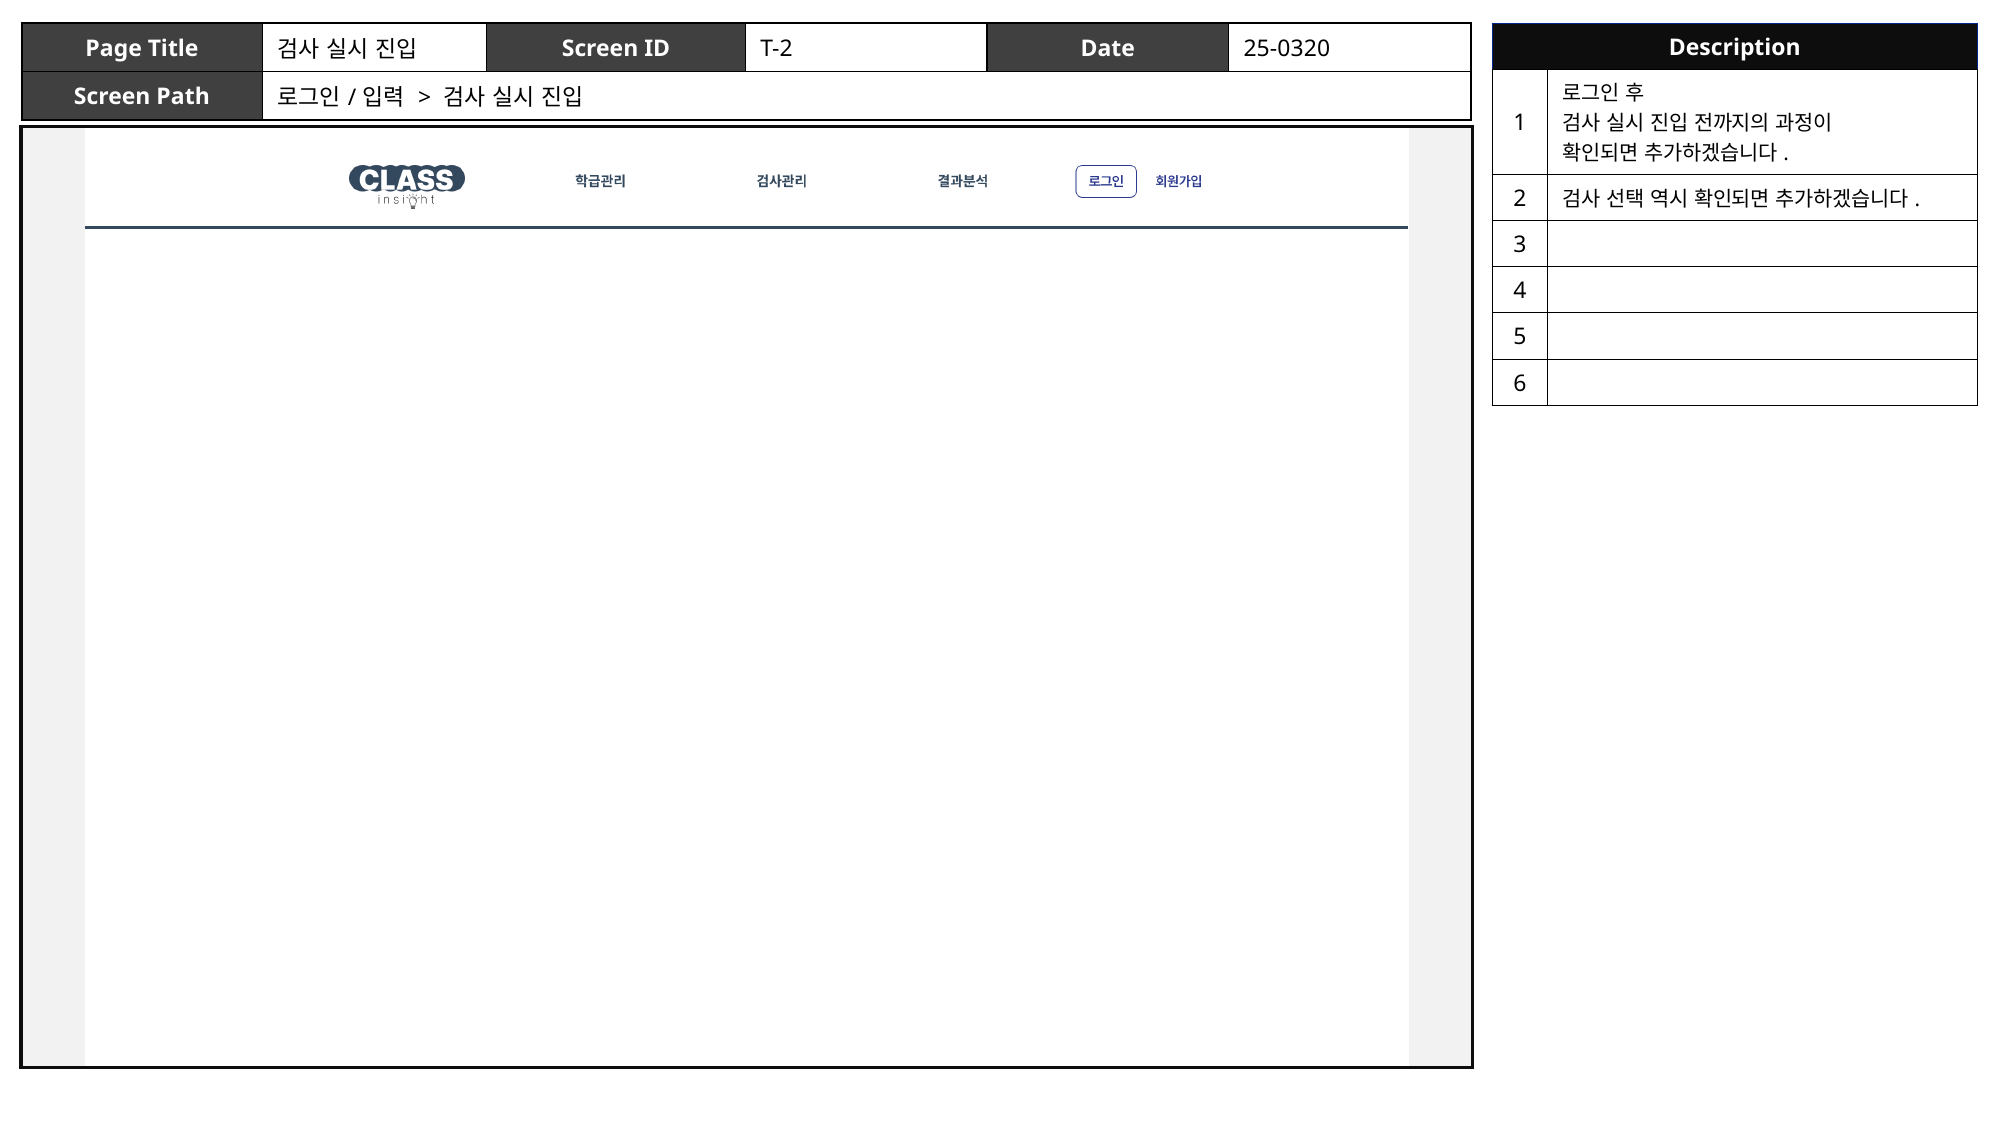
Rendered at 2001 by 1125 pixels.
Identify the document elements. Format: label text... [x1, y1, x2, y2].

table_cell 로그인/입력 > 검사 실시 진입 [263, 72, 1470, 119]
table_cell [1548, 267, 1977, 312]
table_cell 3 [1493, 221, 1547, 266]
table_cell 5 [1493, 313, 1547, 359]
table_cell [1548, 221, 1977, 266]
table_header Page Title [23, 24, 262, 71]
table_header Date [988, 24, 1228, 71]
table_cell Screen Path [23, 72, 262, 119]
text_box [19, 125, 1474, 1069]
table_header 25-0320 [1229, 24, 1470, 71]
picture [84, 229, 1409, 1068]
table_header Screen ID [487, 24, 745, 71]
table_cell 6 [1493, 360, 1547, 405]
table_cell 로그인 후 검사 실시 진입 전까지의 과정이 확인되면 추가하겠습니다. [1548, 70, 1977, 174]
table_cell 4 [1493, 267, 1547, 312]
table_cell [1548, 360, 1977, 405]
table_cell [1548, 313, 1977, 359]
table_cell 1 [1493, 70, 1547, 174]
table_header Description [1493, 24, 1977, 69]
picture [84, 125, 1409, 226]
table_cell 2 [1493, 175, 1547, 220]
table_cell 검사 선택 역시 확인되면 추가하겠습니다. [1548, 175, 1977, 220]
table_header T-2 [746, 24, 986, 71]
table_header 검사 실시 진입 [263, 24, 486, 71]
